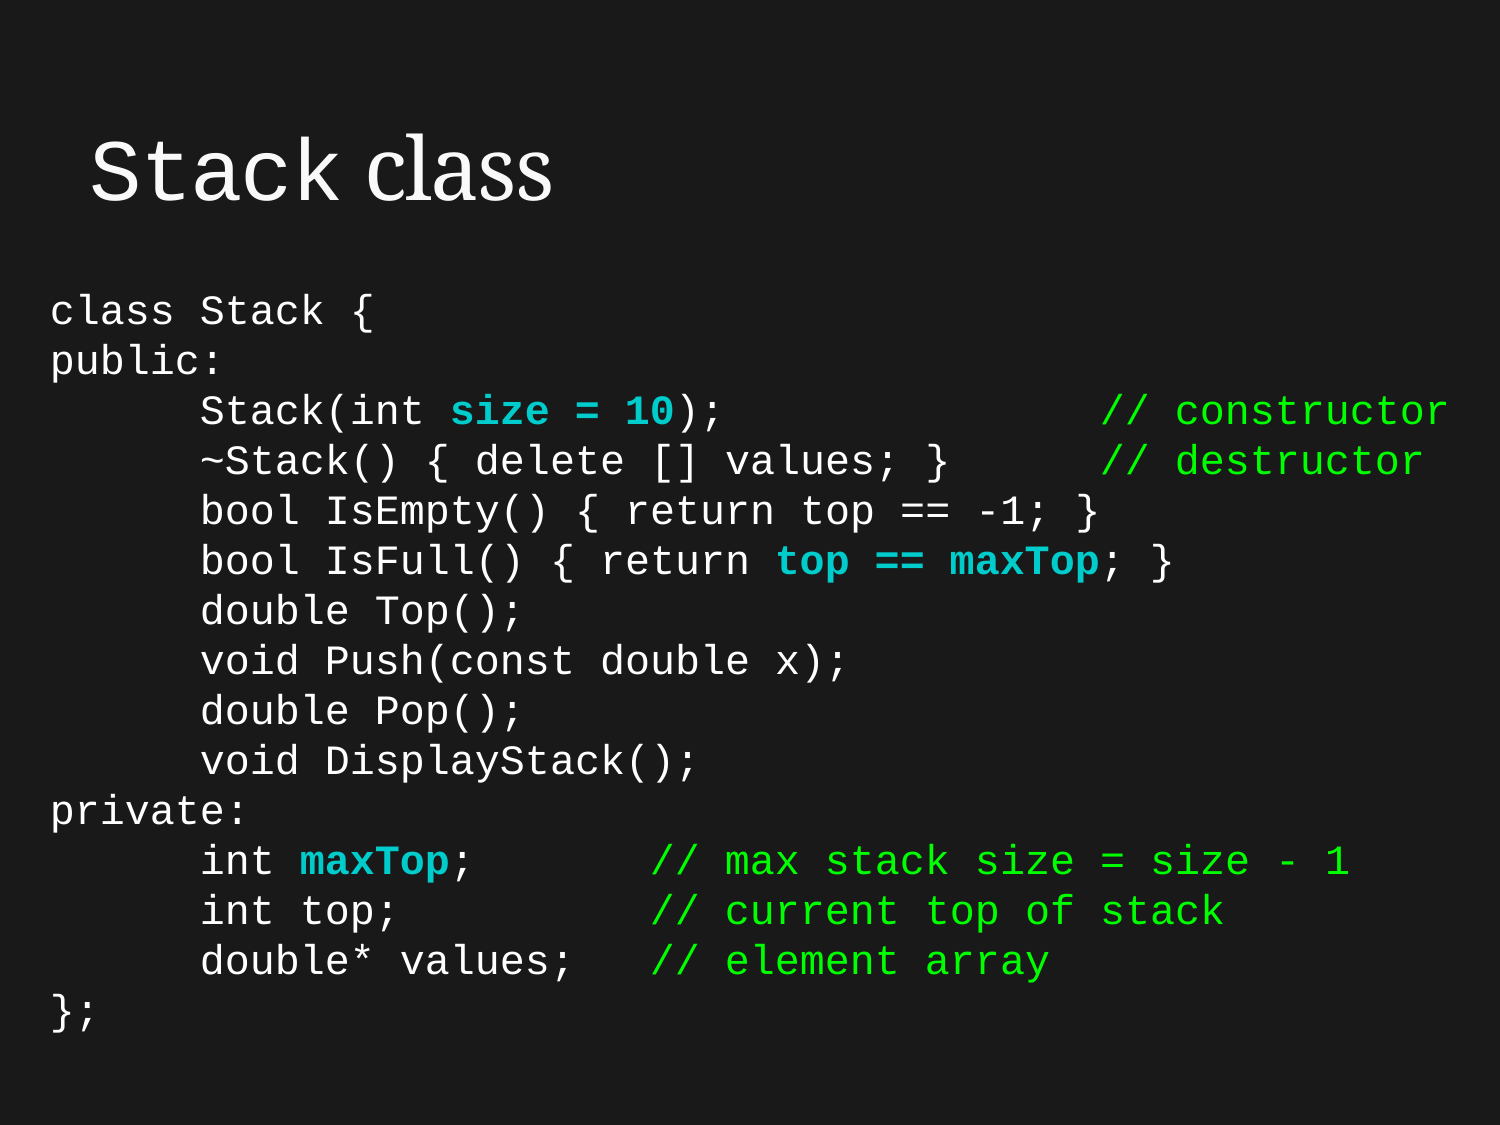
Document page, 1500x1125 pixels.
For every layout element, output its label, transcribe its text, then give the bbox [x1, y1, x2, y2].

text_box class Stack { public: Stack(int size = 10); // constructor ~Stack() { delete [] values; } // destructor bool IsEmpty() { return top == -1; } bool IsFull() { return top == maxTop; } double Top(); void Push(const double x); double Pop(); void DisplayStack(); private: int maxTop; // max stack size = size - 1 int top; // current top of stack double* values; // element array }; [35, 275, 1465, 1040]
title Stack class [74, 24, 1425, 225]
